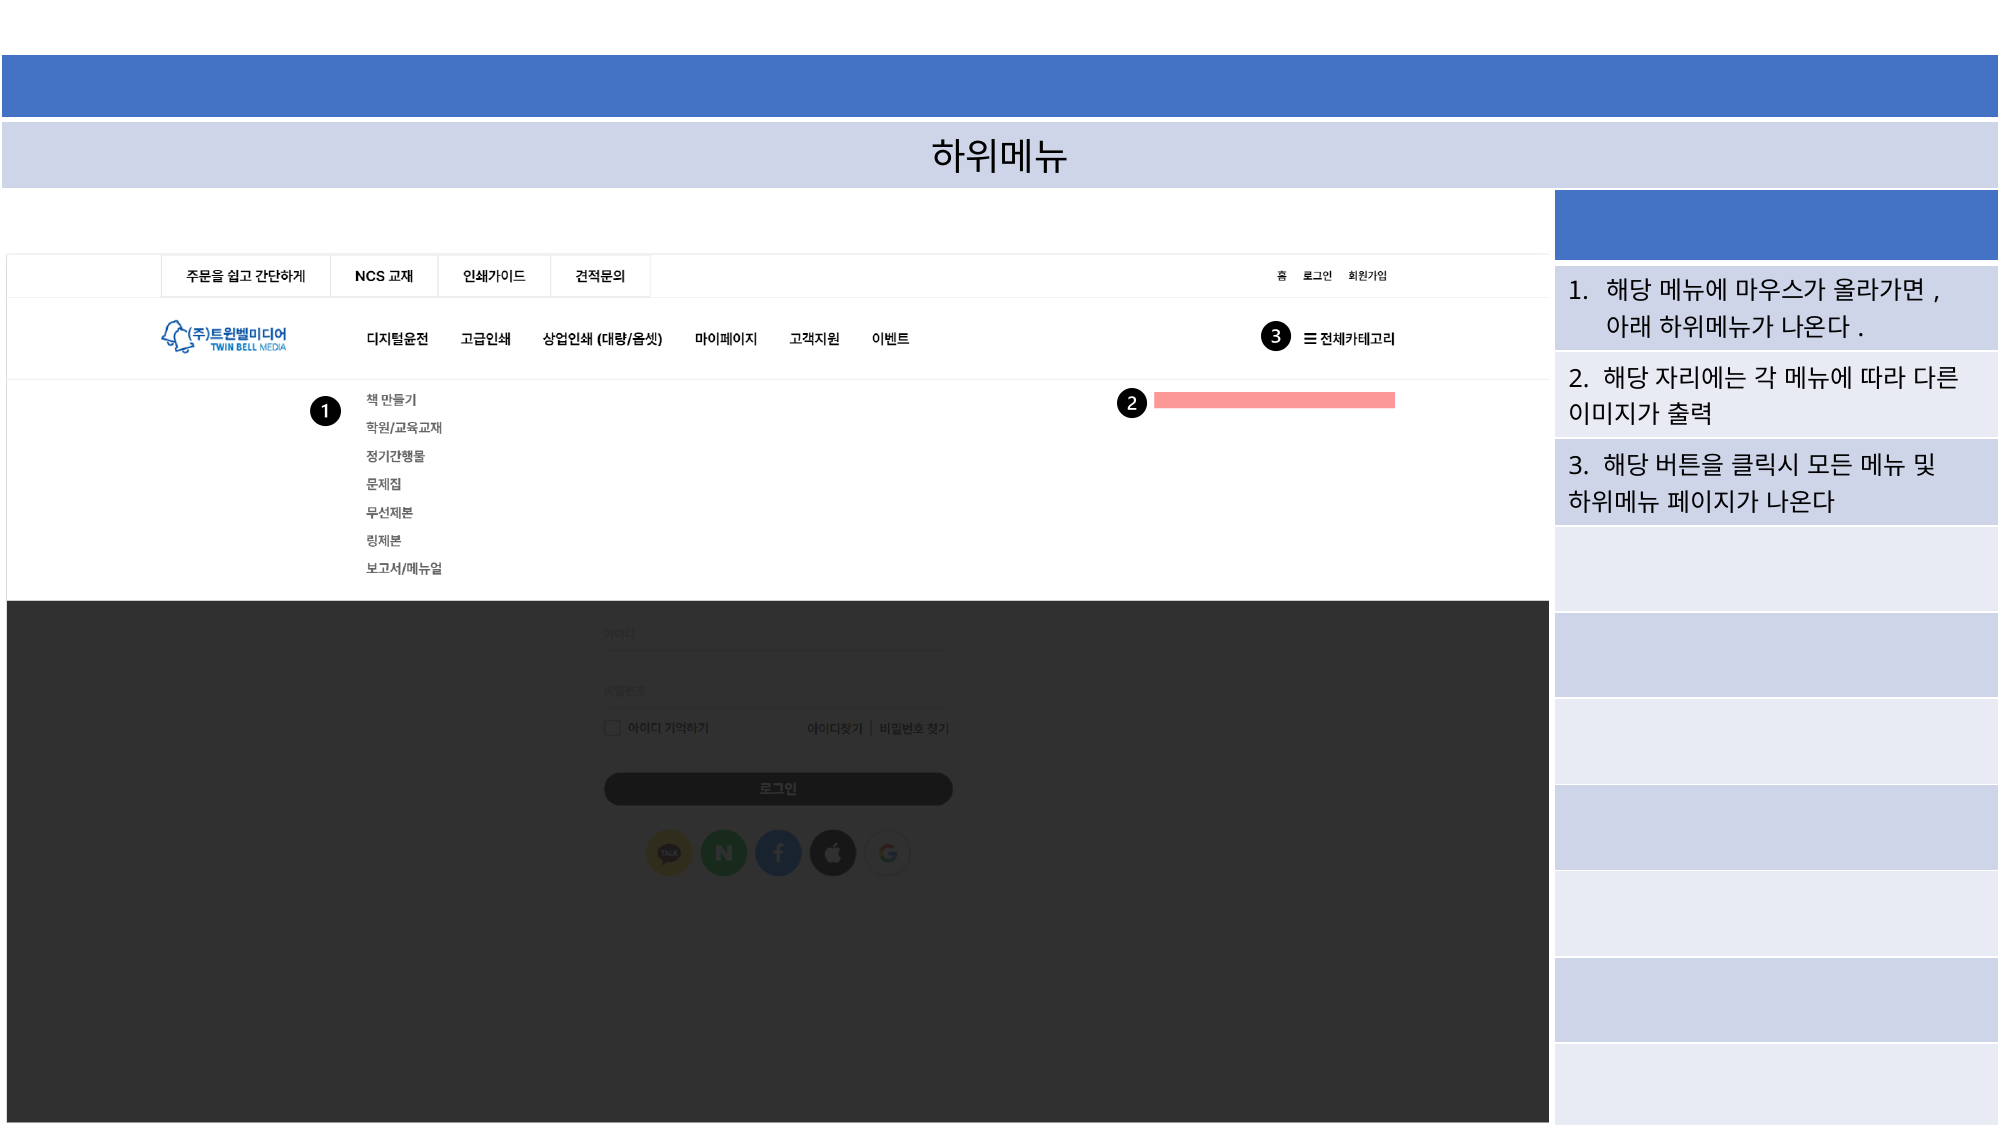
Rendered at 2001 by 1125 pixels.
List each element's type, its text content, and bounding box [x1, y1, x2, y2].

table_cell [1555, 527, 1998, 611]
picture [6, 253, 1549, 1123]
table_header [2, 55, 1998, 117]
table_cell [1555, 871, 1998, 956]
table_cell 3. 해당 버튼을 클릭시 모든 메뉴 및 하위메뉴 페이지가 나온다 [1555, 439, 1998, 525]
table_cell [1555, 958, 1998, 1042]
table_cell 하위메뉴 [2, 122, 1998, 188]
table_cell 2. 해당 자리에는 각 메뉴에 따라 다른 이미지가 출력 [1555, 352, 1998, 437]
table_header [1555, 190, 1998, 260]
table_cell [1555, 785, 1998, 870]
table_cell [1555, 613, 1998, 697]
table_cell 해당 메뉴에 마우스가 올라가면, 아래 하위메뉴가 나온다. [1555, 266, 1998, 350]
table_cell [1555, 1044, 1998, 1125]
table_cell [1555, 699, 1998, 784]
